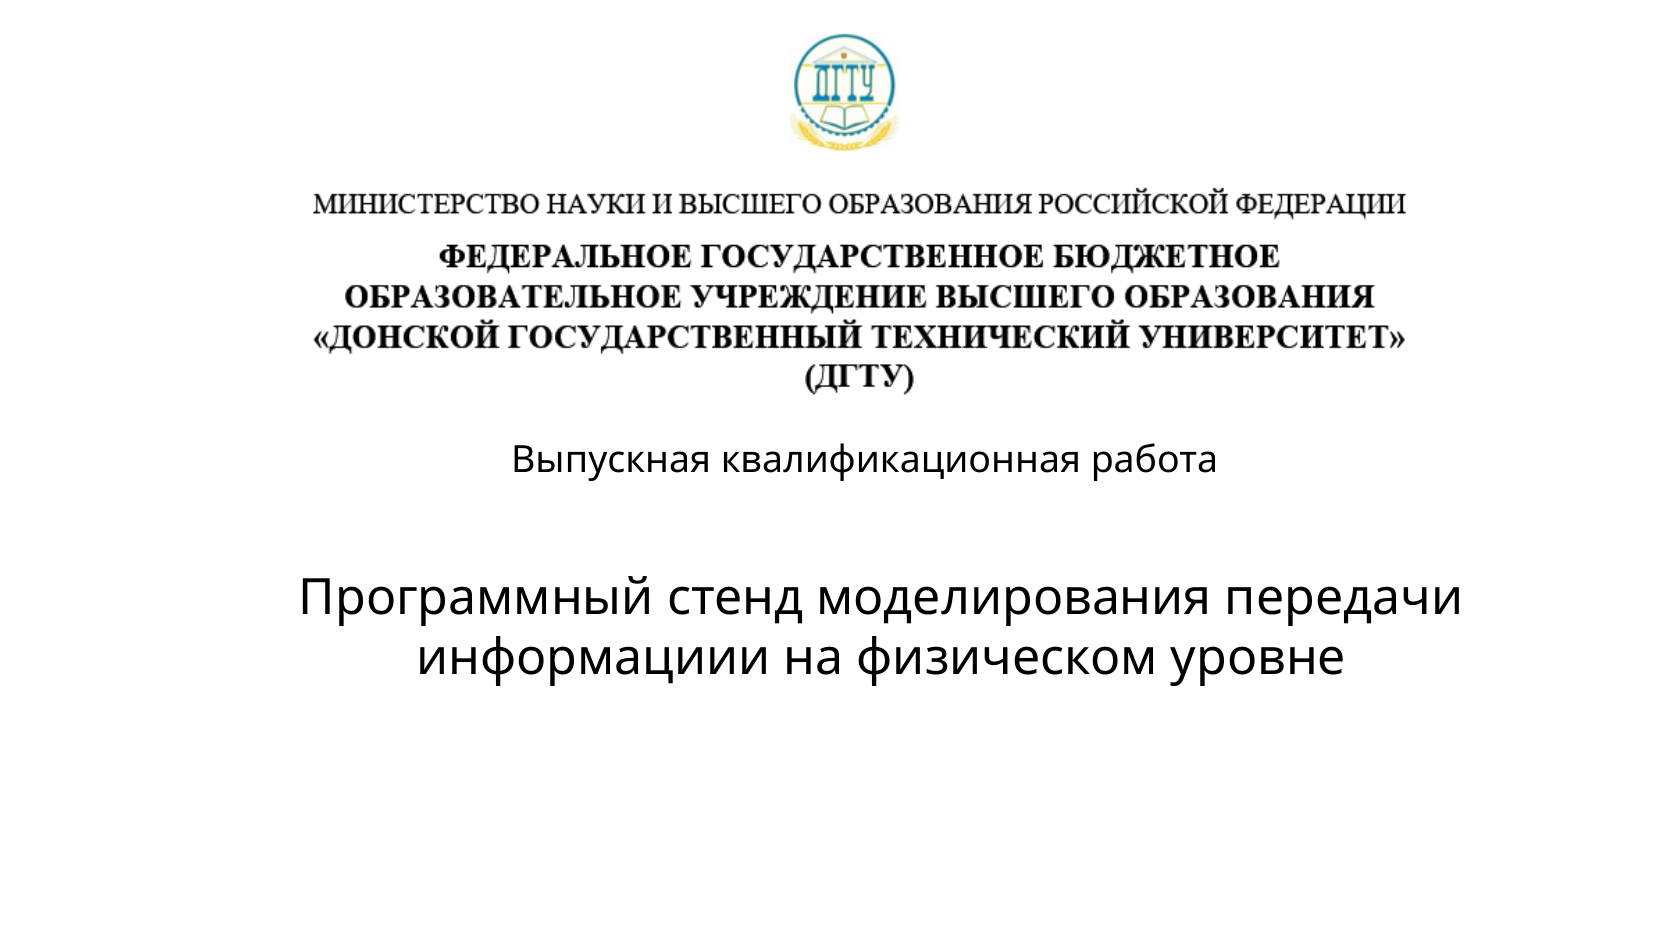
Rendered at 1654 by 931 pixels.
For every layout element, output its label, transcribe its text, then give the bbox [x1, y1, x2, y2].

text_box Программный стенд моделирования передачи информациии на физическом уровне [262, 519, 1500, 730]
text_box [118, 236, 1595, 798]
text_box Выпускная квалификационная работа [452, 408, 1278, 509]
picture [262, 22, 1463, 399]
